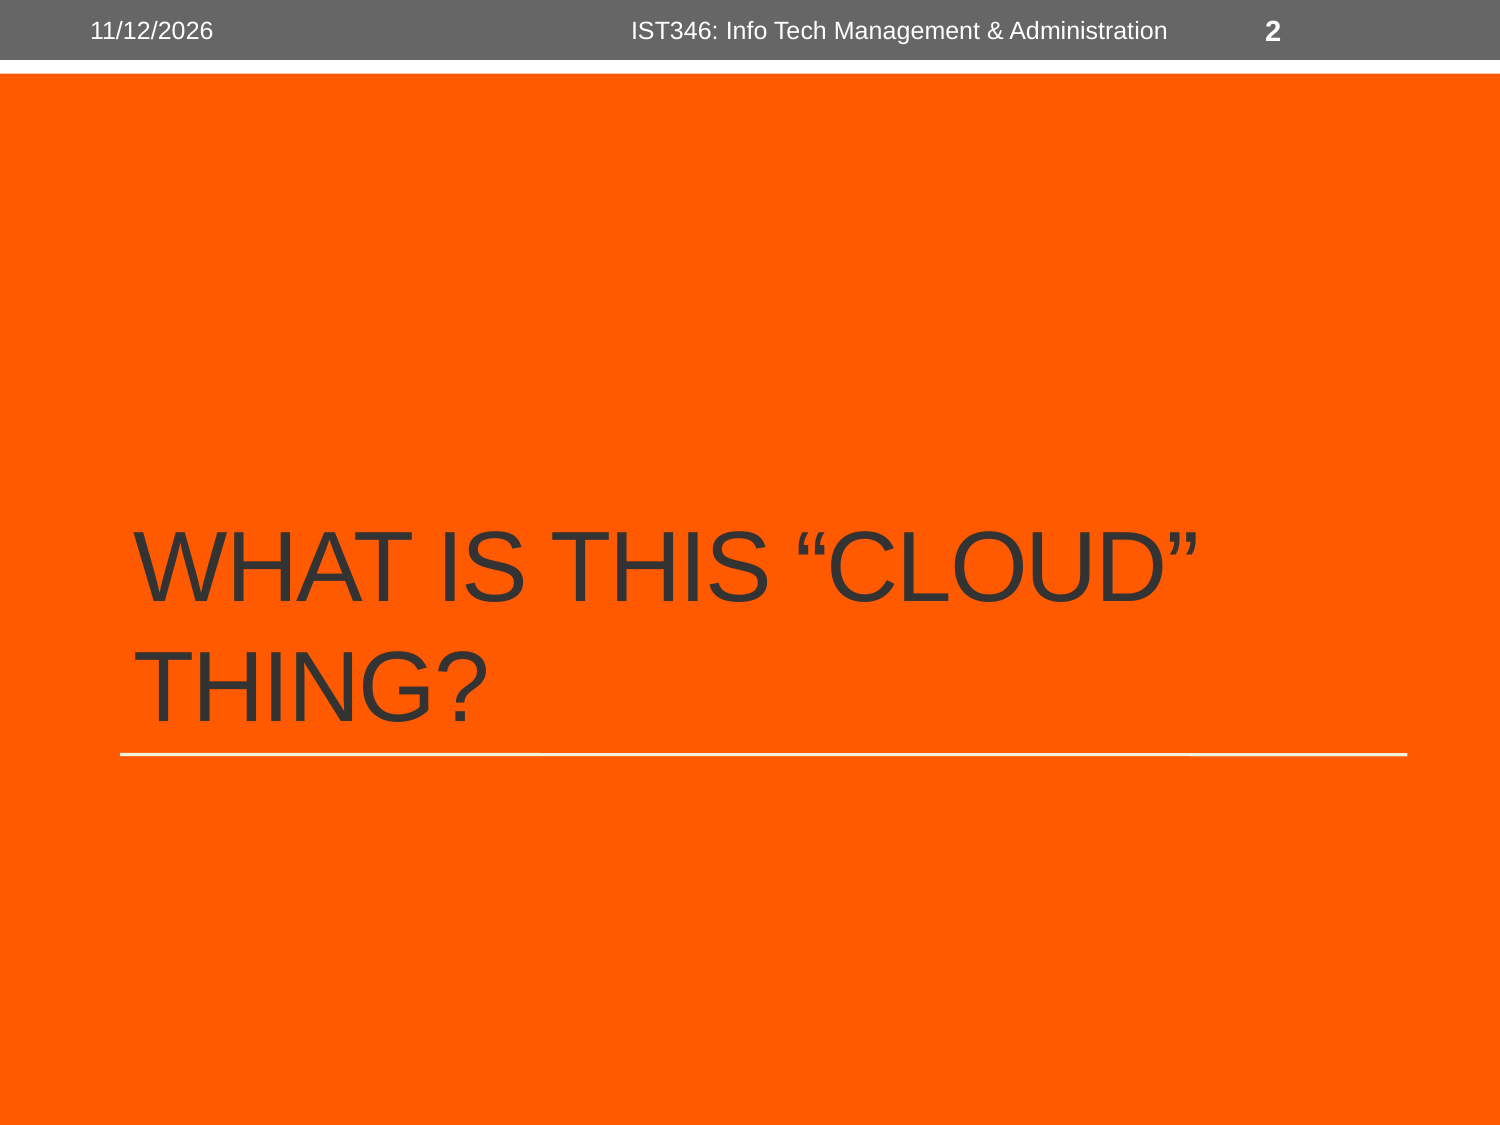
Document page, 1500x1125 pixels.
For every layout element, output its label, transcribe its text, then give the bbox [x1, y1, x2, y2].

footer IST346: Info Tech Management & Administration [562, 3, 1238, 57]
slide_number 2 [1250, 3, 1425, 57]
title What is This “Cloud” thing? [118, 387, 1394, 749]
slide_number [75, 3, 550, 57]
